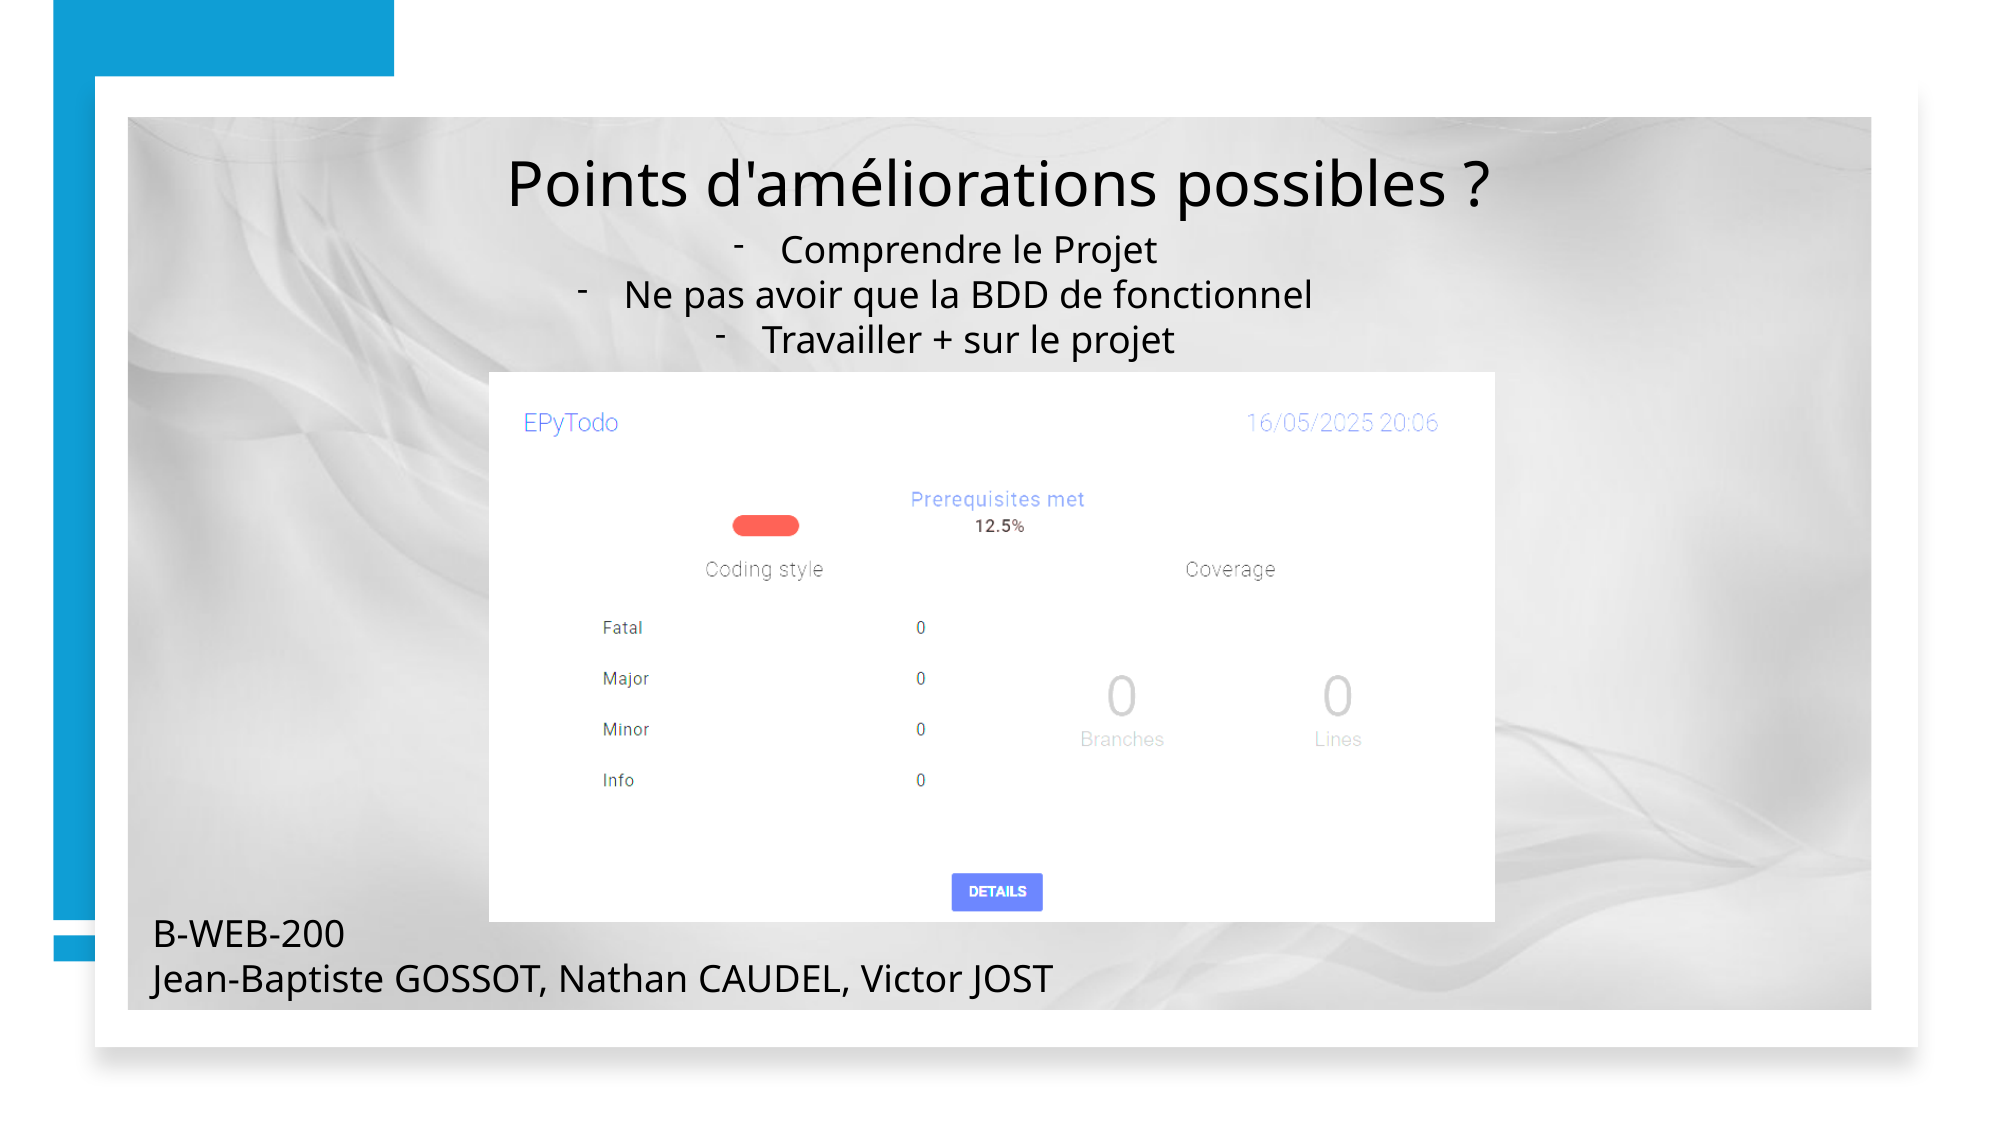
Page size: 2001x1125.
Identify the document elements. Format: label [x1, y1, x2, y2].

text_box [0, 0, 2000, 1125]
text_box [0, 309, 127, 652]
text_box [93, 75, 1919, 1049]
picture [127, 116, 1872, 1011]
